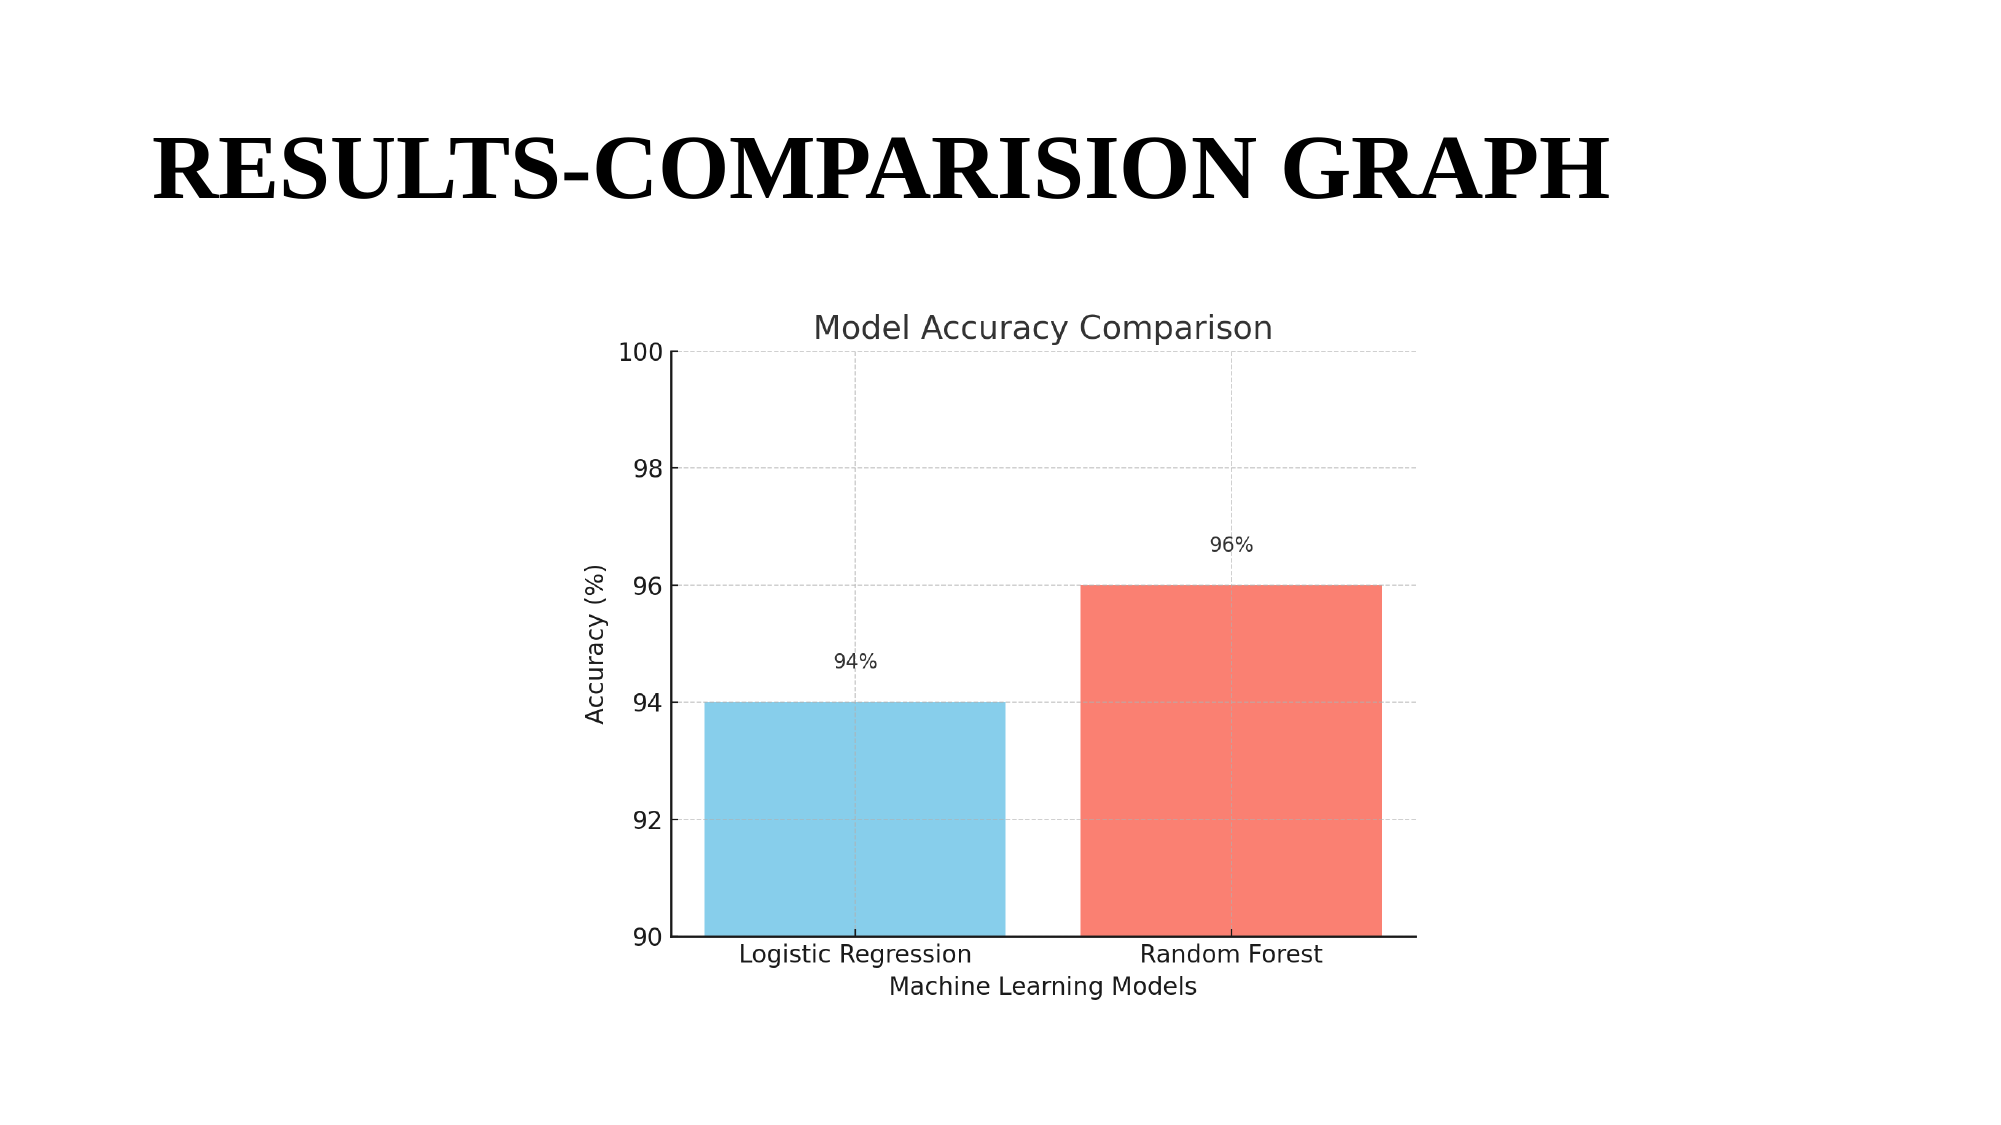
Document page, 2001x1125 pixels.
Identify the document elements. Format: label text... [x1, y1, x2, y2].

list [570, 299, 1430, 1014]
title RESULTS-COMPARISION GRAPH [137, 59, 1863, 278]
